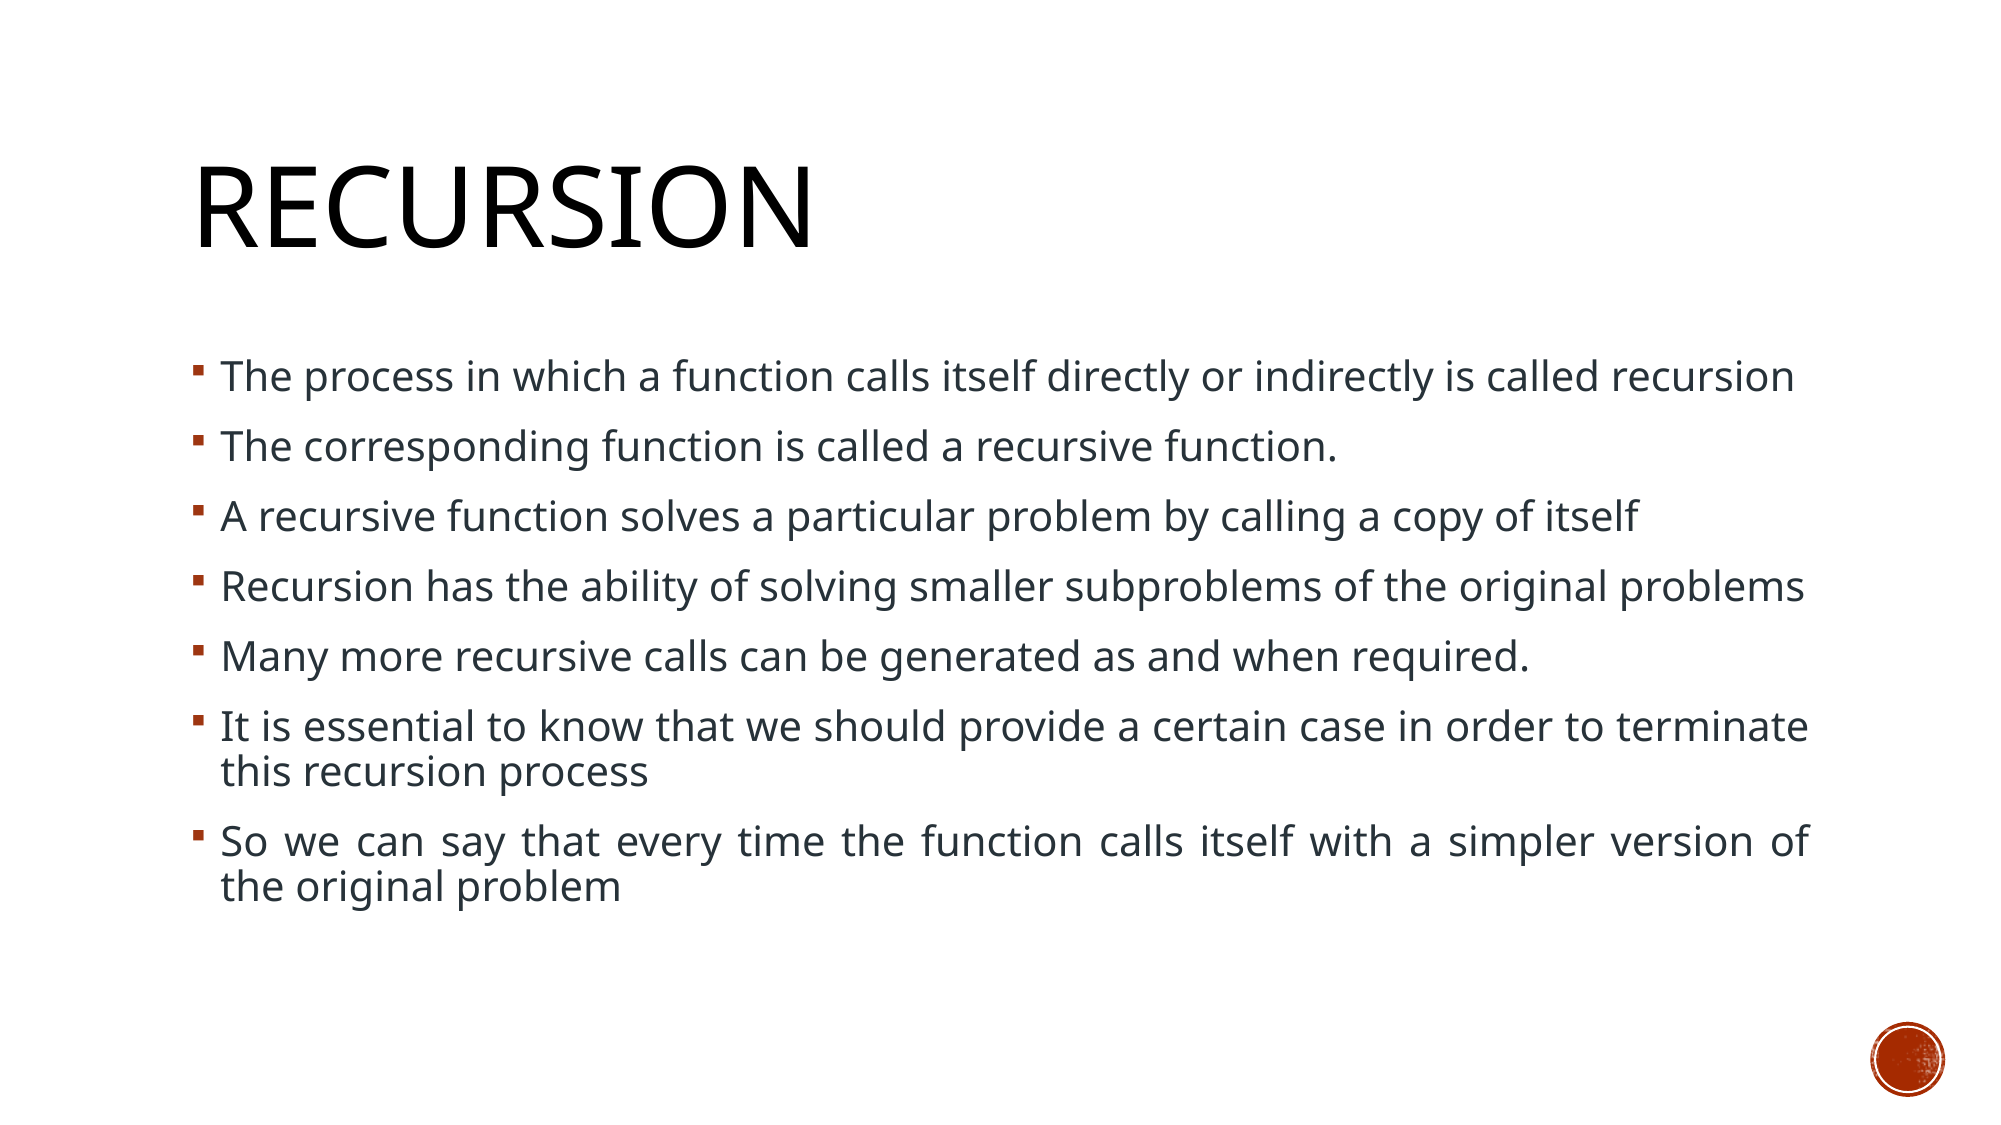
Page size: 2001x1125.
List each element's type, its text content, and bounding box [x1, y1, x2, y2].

list The process in which a function calls itself directly or indirectly is called recursion The corresponding function is called a recursive function. A recursive function solves a particular problem by calling a copy of itself Recursion has the ability of solving smaller subproblems of the original problems Many more recursive calls can be generated as and when required. It is essential to know that we should provide a certain case in order to terminate this recursion process So we can say that every time the function calls itself with a simpler version of the original problem [175, 348, 1826, 1013]
title Recursion [175, 79, 1826, 344]
